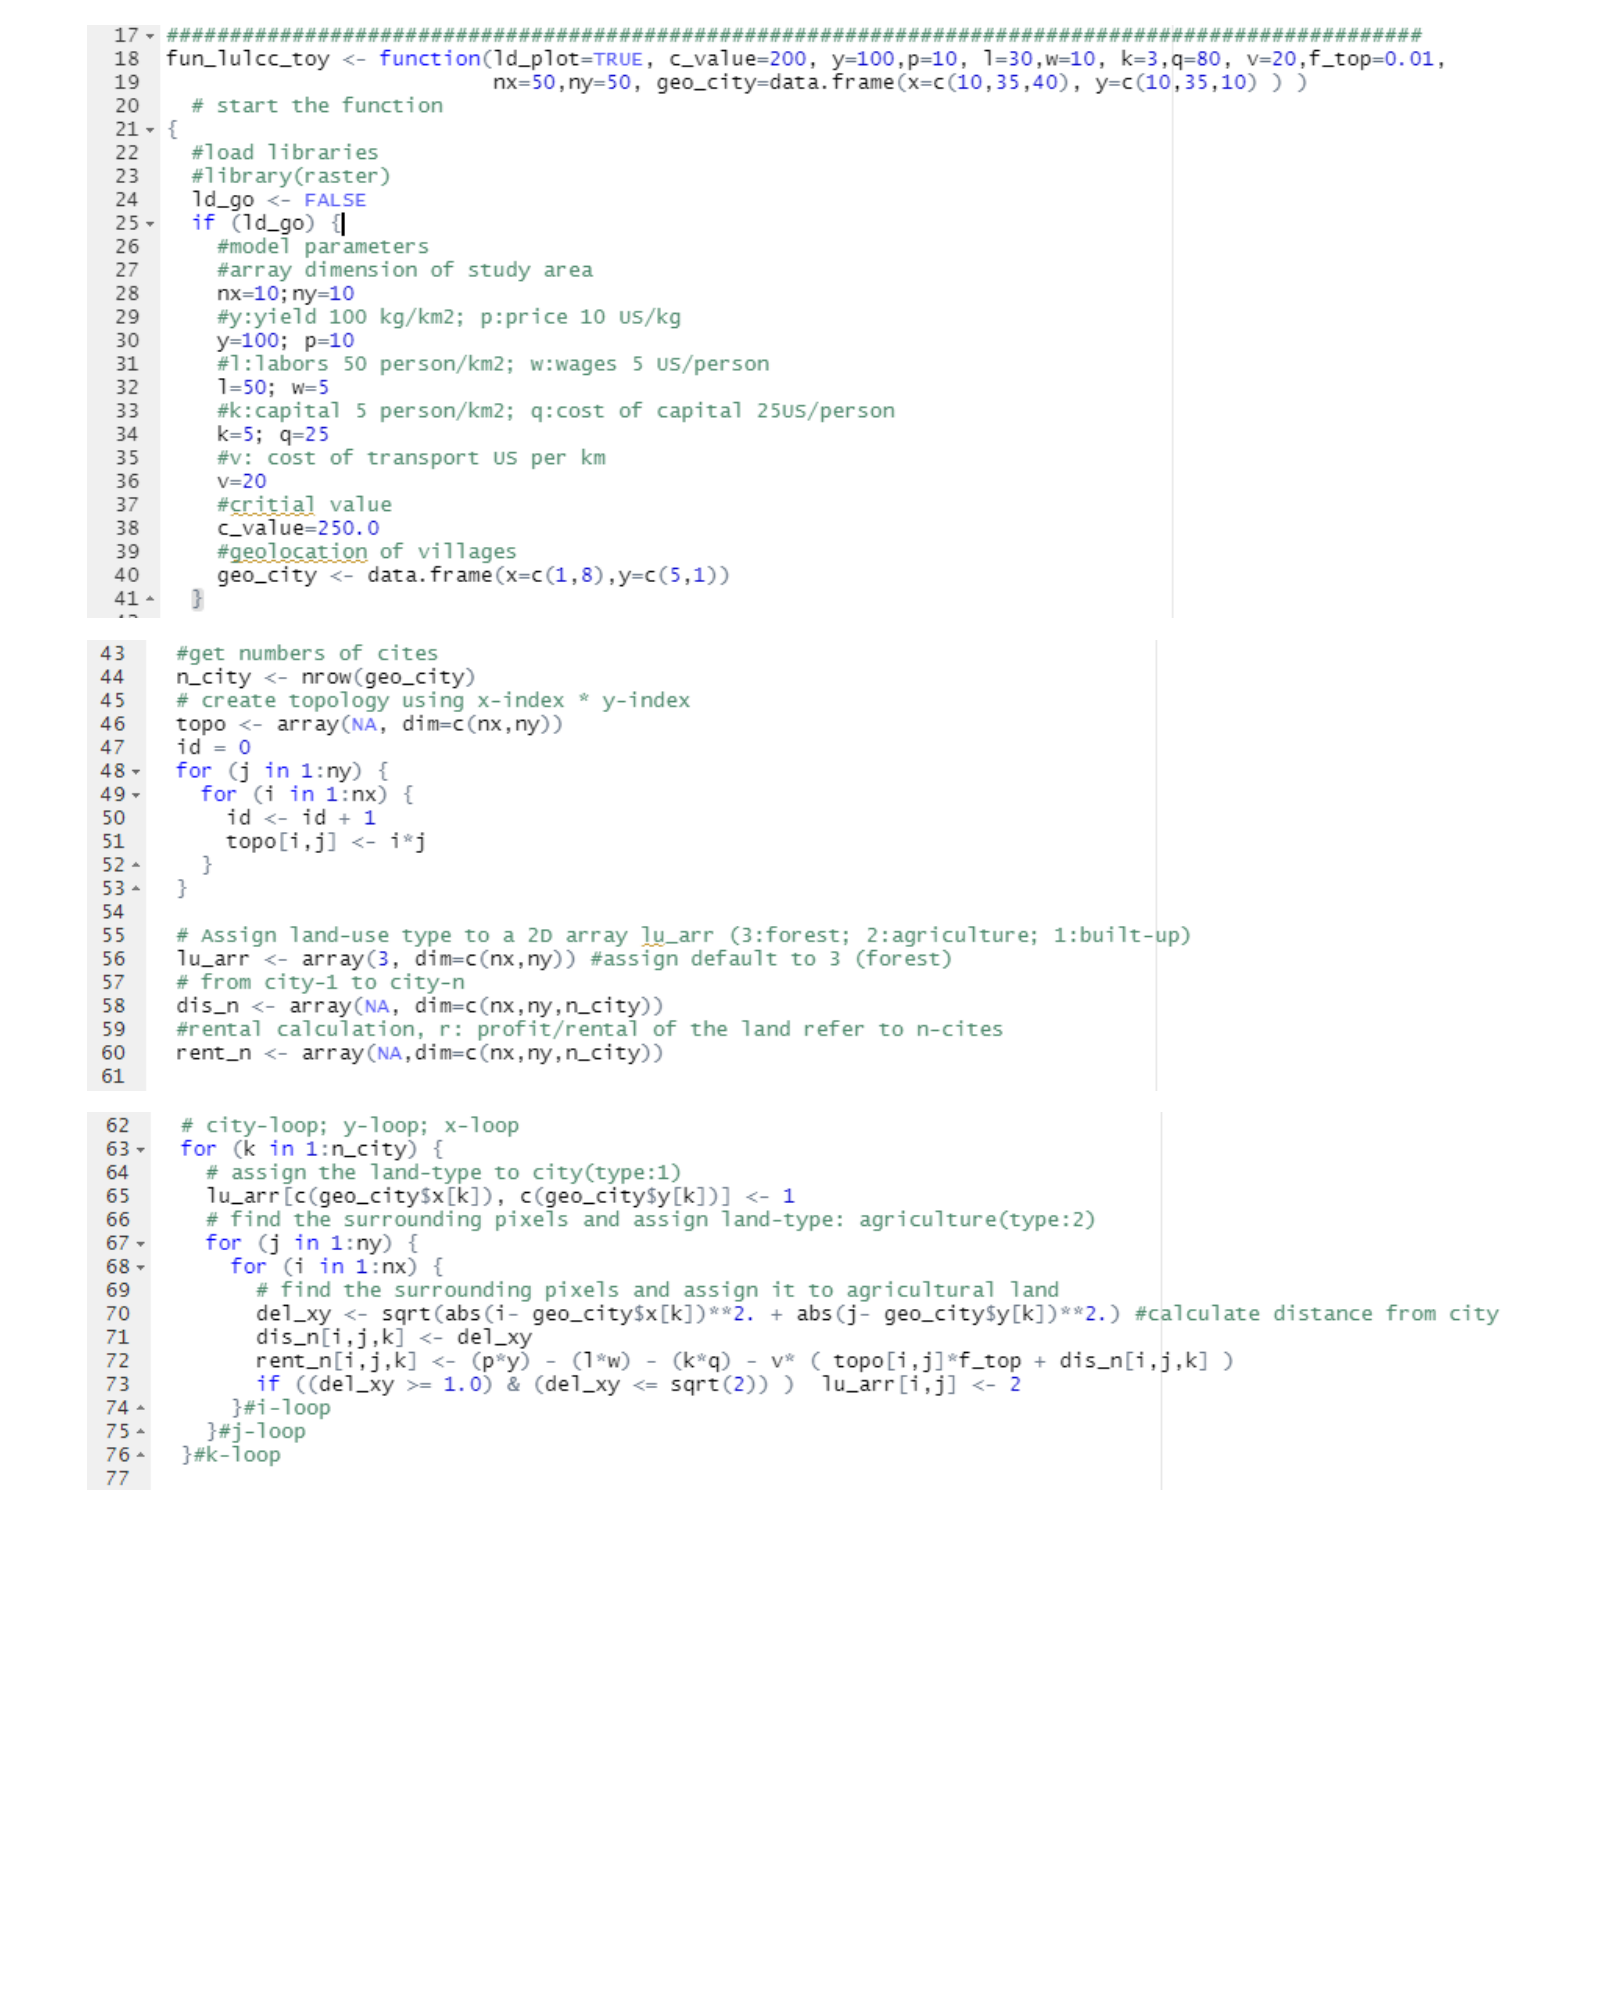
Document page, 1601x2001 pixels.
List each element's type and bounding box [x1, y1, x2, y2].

picture [87, 640, 1210, 1091]
picture [87, 1112, 1544, 1490]
picture [87, 25, 1449, 618]
